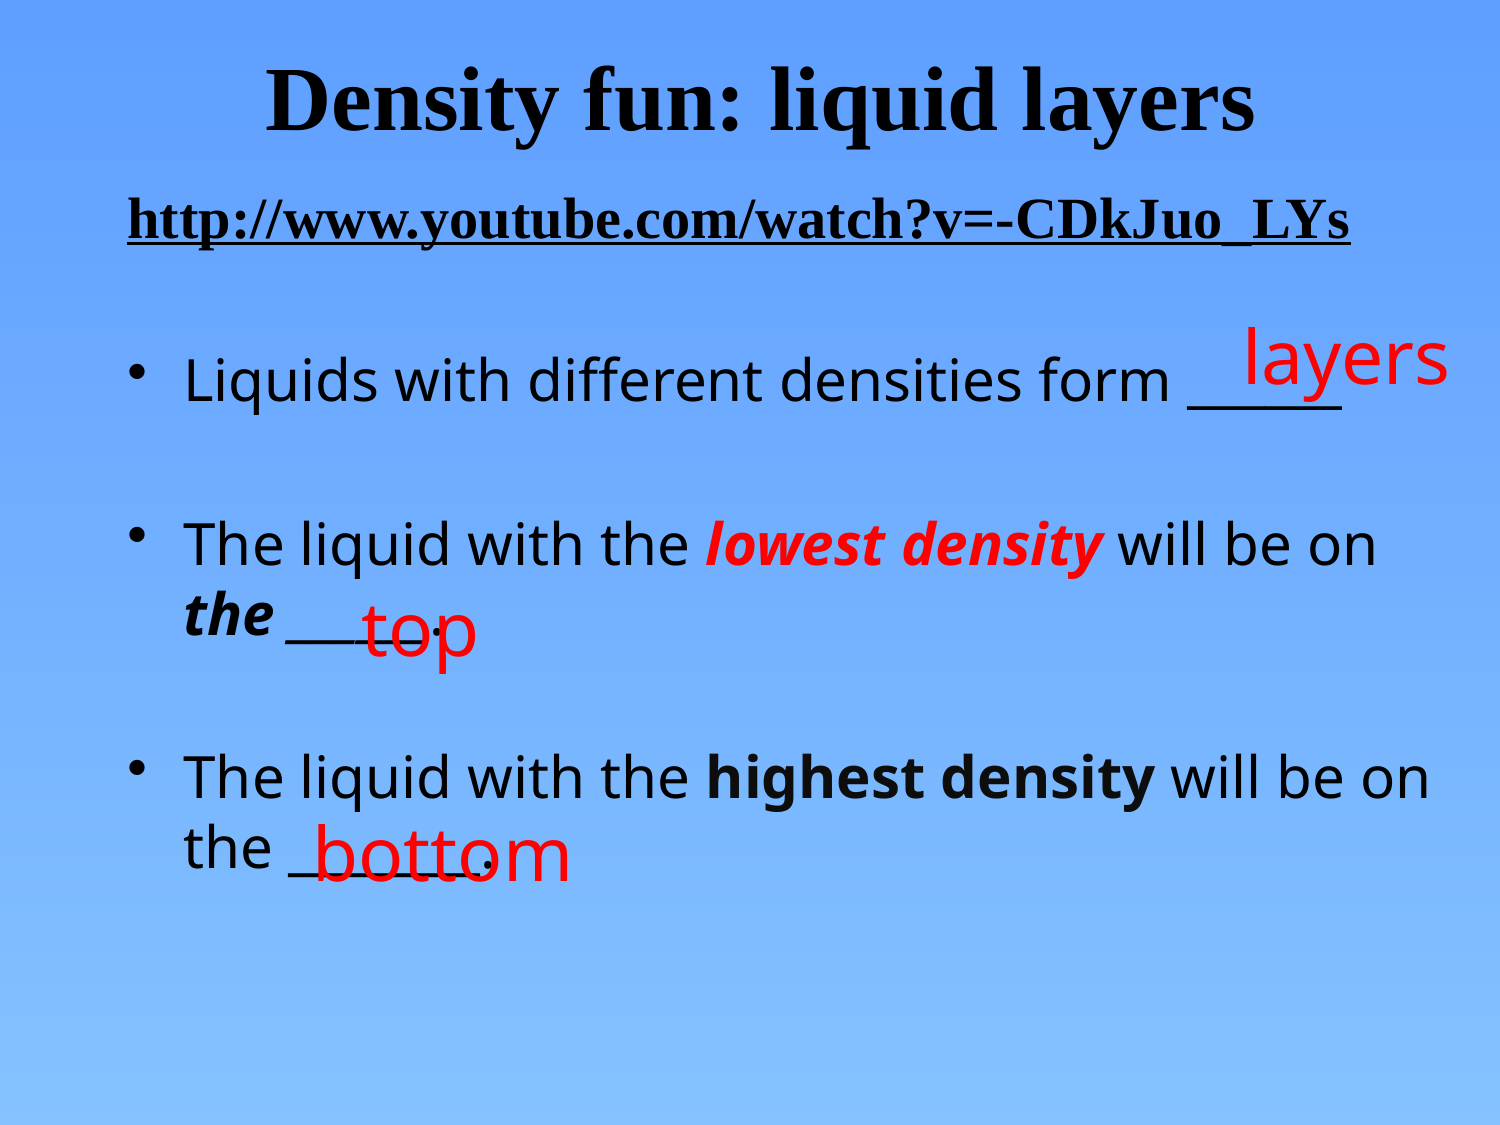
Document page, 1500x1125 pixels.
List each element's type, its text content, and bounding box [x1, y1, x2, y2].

text_box top [296, 574, 545, 679]
list http://www.youtube.com/watch?v=-CDkJuo_LYs Liquids with different densities form ______ The liquid with the lowest density will be on the ______. The liquid with the highest density will be on the ________. [112, 172, 1471, 1125]
title Density fun: liquid layers [123, 0, 1399, 172]
text_box bottom [277, 798, 609, 904]
text_box layers [1222, 302, 1471, 408]
